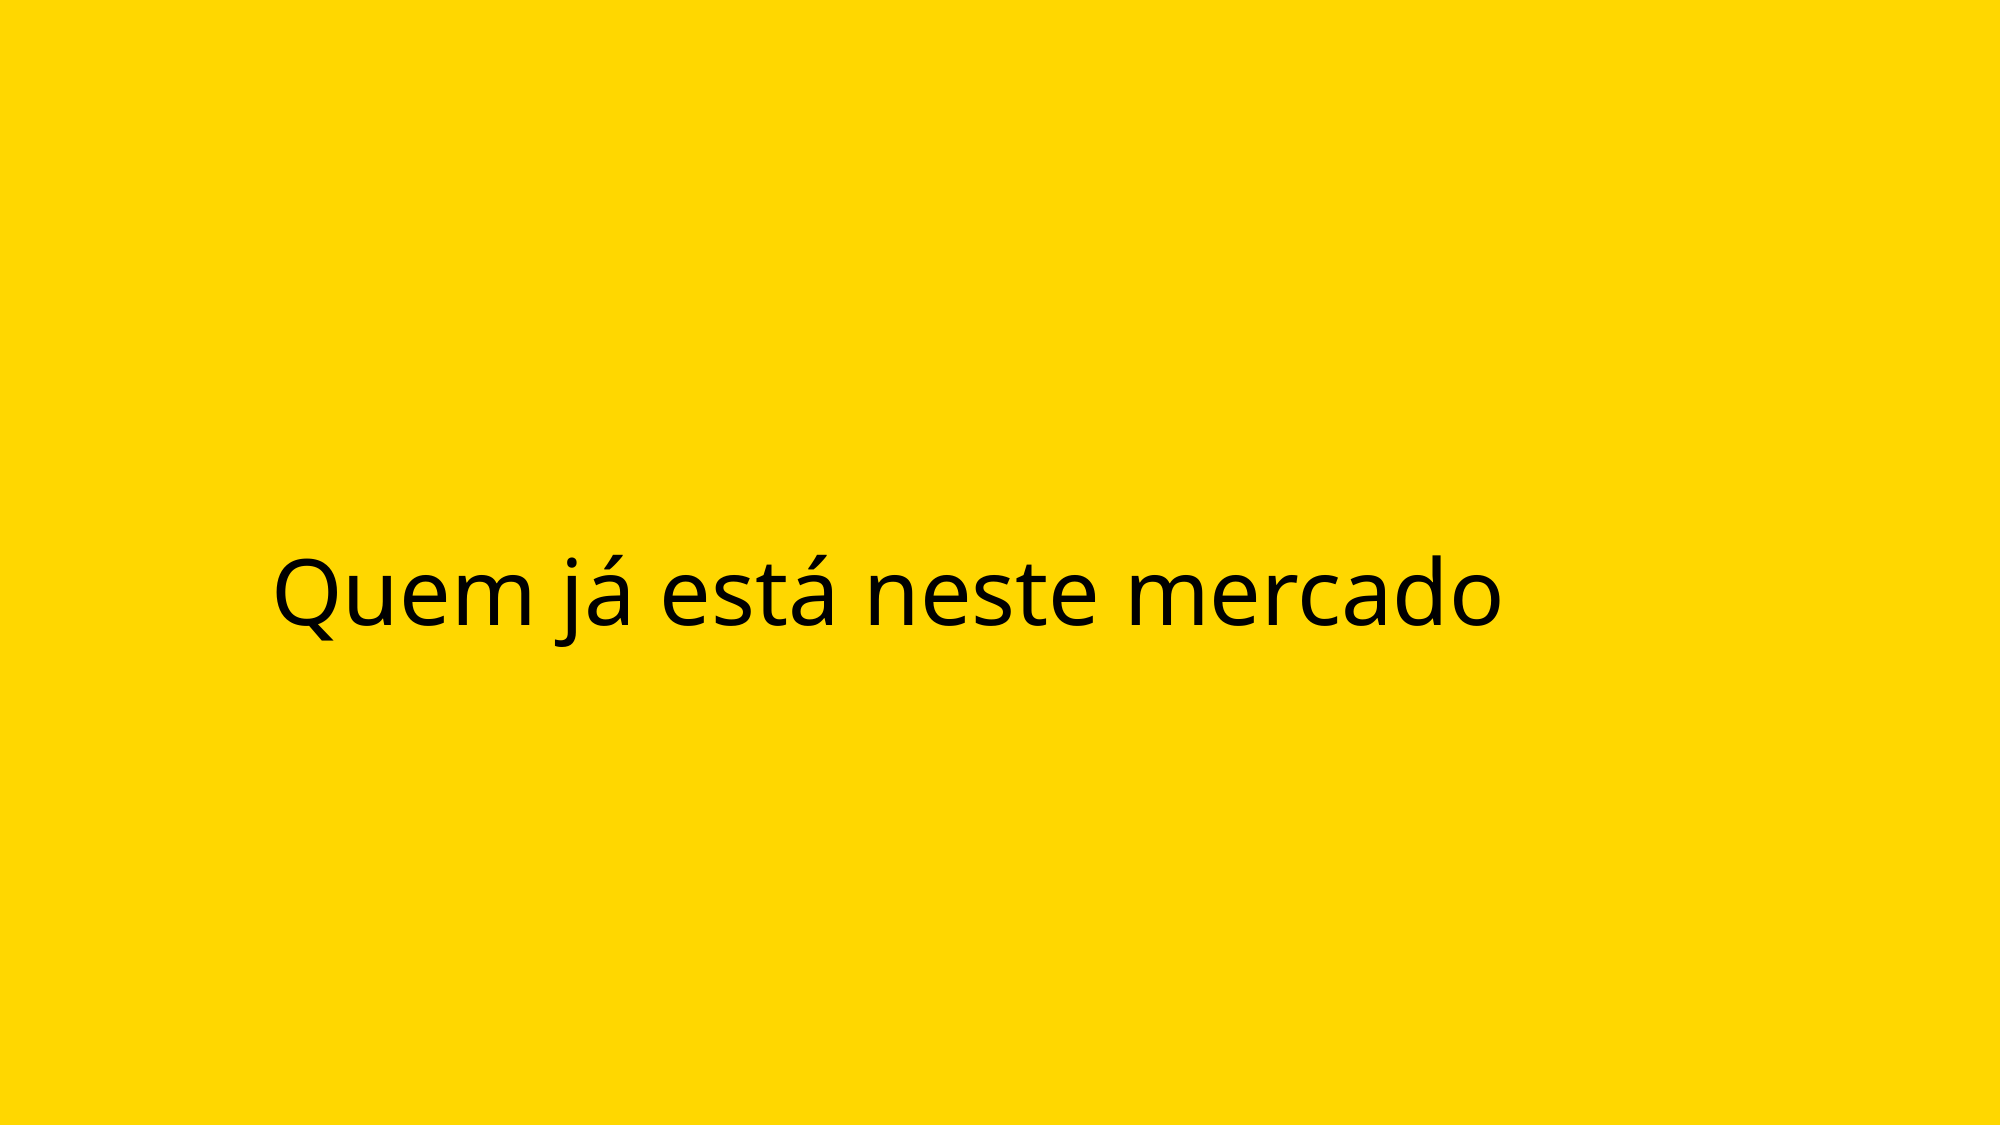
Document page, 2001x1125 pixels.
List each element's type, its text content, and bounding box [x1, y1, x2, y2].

list Quem já está neste mercado [137, 299, 1863, 1014]
